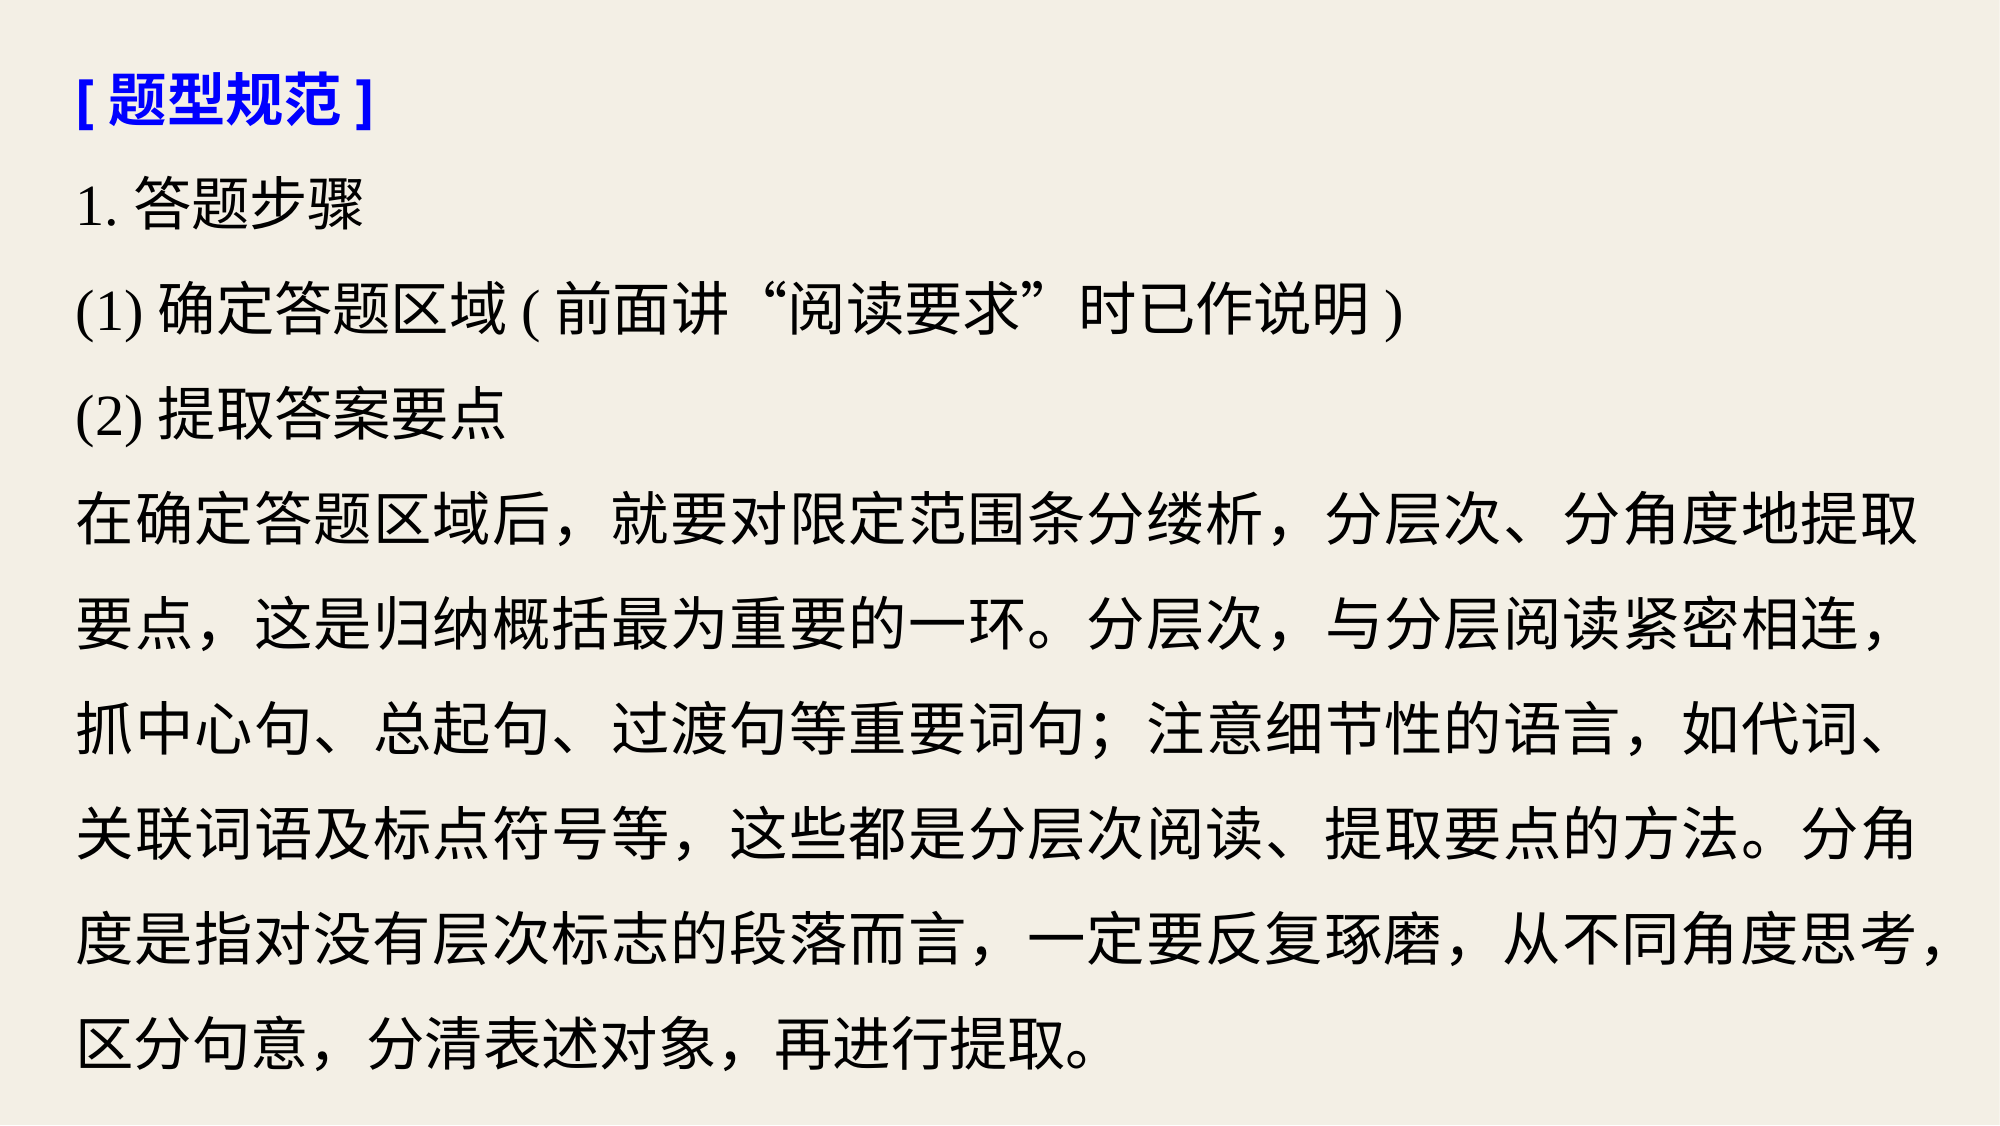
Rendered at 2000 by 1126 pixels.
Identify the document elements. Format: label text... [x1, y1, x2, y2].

text_box [题型规范] 1.答题步骤 (1)确定答题区域(前面讲“阅读要求”时已作说明) (2)提取答案要点 在确定答题区域后，就要对限定范围条分缕析，分层次、分角度地提取要点，这是归纳概括最为重要的一环。分层次，与分层阅读紧密相连，抓中心句、总起句、过渡句等重要词句；注意细节性的语言，如代词、关联词语及标点符号等，这些都是分层次阅读、提取要点的方法。分角度是指对没有层次标志的段落而言，一定要反复琢磨，从不同角度思考，区分句意，分清表述对象，再进行提取。 [55, 17, 1939, 1087]
